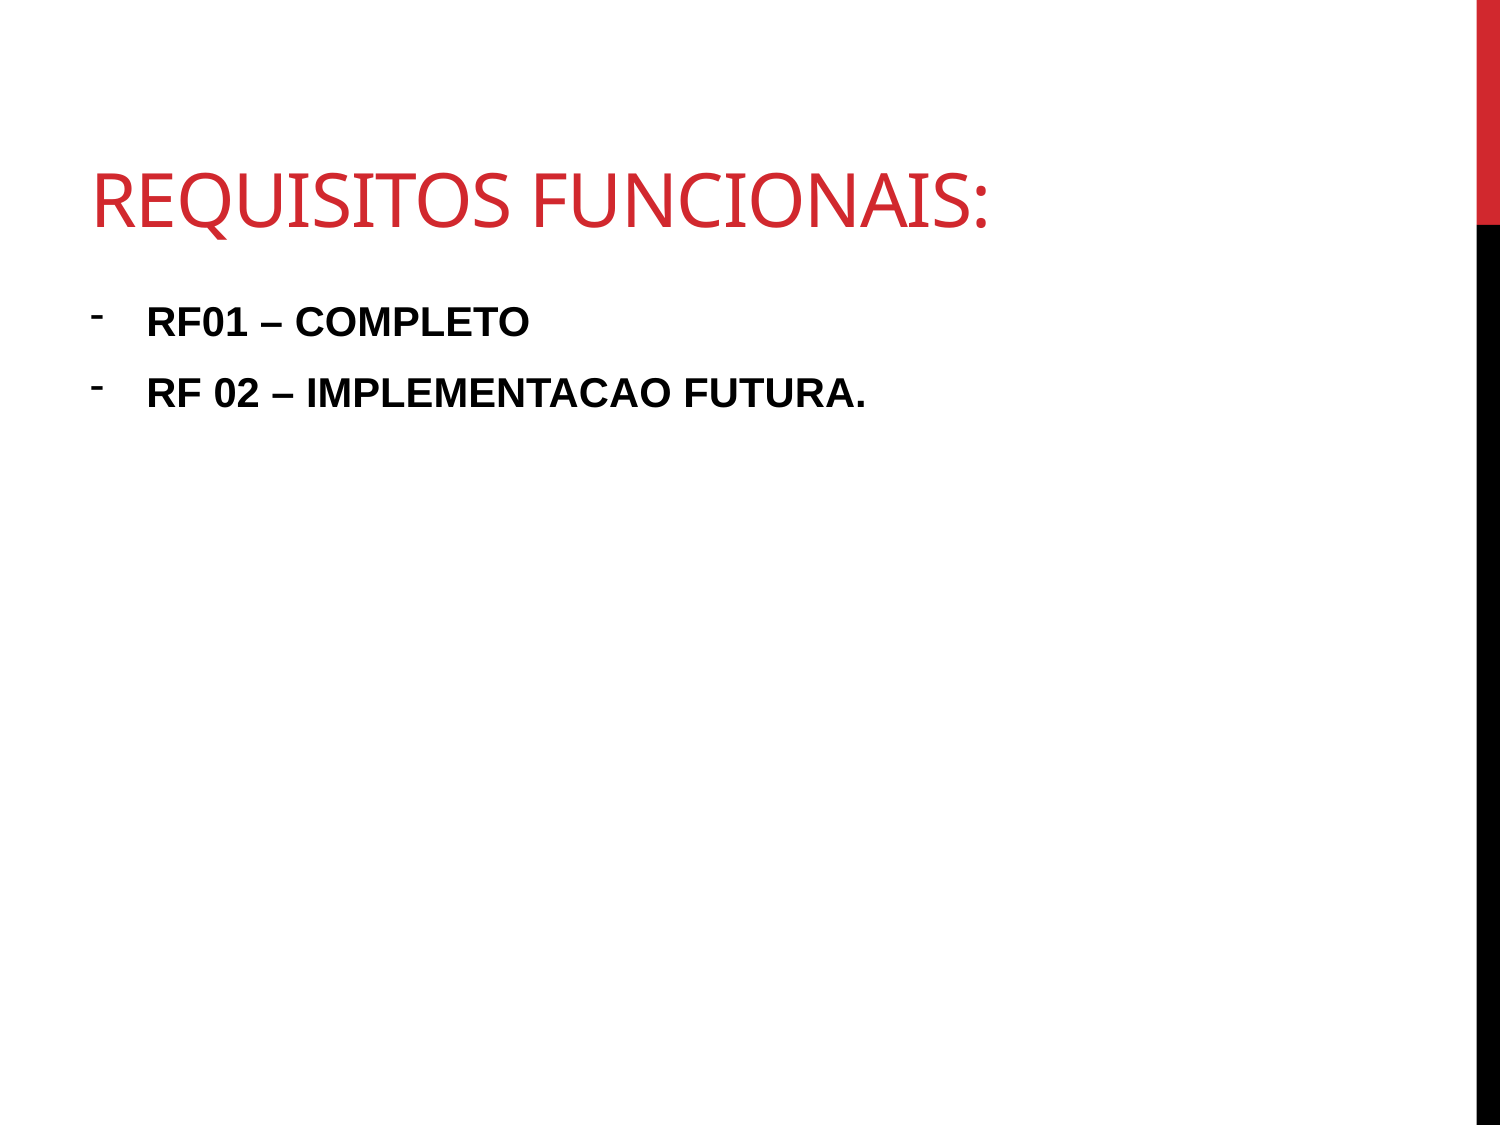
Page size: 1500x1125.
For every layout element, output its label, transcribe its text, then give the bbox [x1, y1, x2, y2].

title REQUISITOS FUNCIONAIS: [75, 25, 1325, 250]
list RF01 – COMPLETO RF 02 – IMPLEMENTACAO FUTURA. [75, 287, 1325, 1005]
